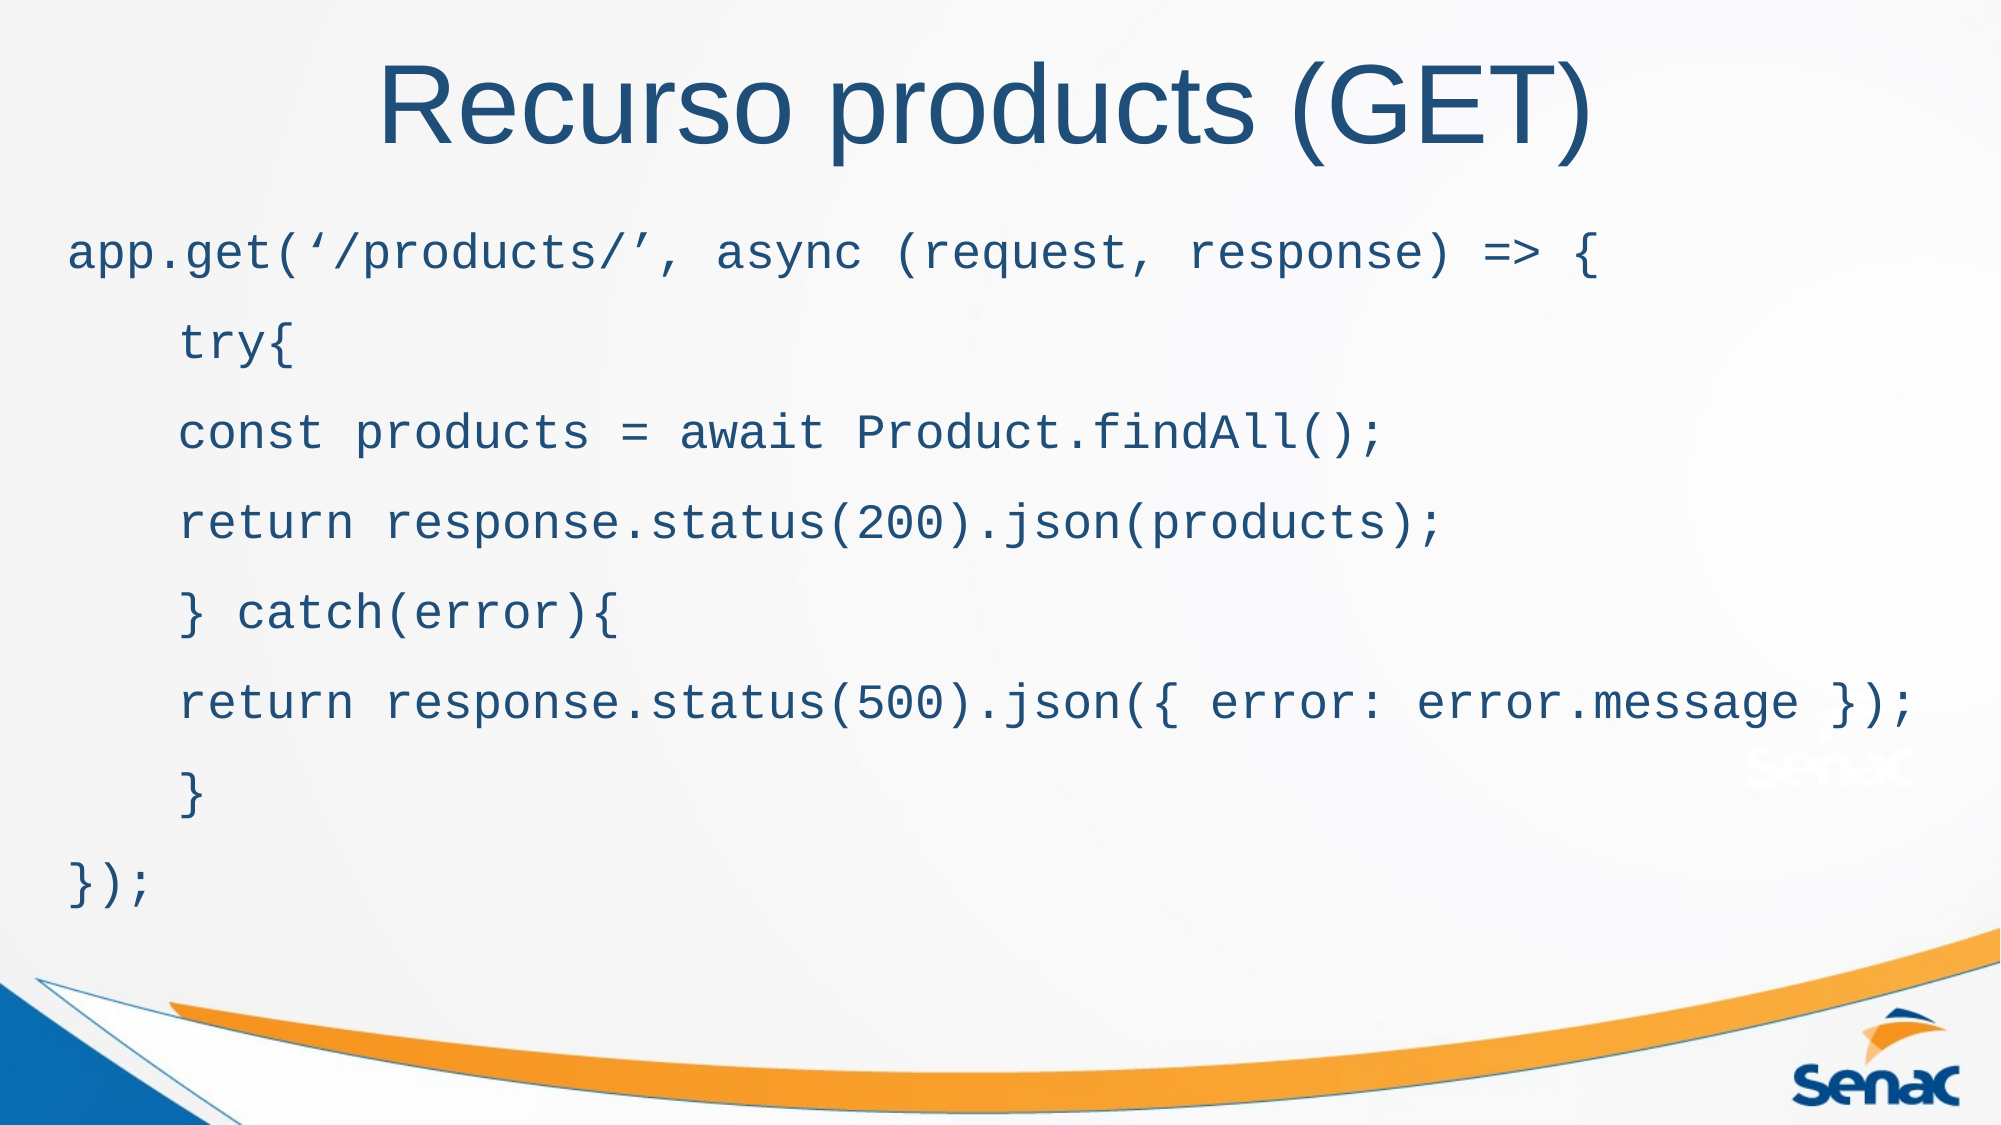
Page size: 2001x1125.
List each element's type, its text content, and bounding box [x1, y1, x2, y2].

picture [0, 0, 2001, 1125]
text_box app.get(‘/products/’, async (request, response) => { try{ const products = await Product.findAll(); return response.status(200).json(products); } catch(error){ return response.status(500).json({ error: error.message }); } }); [52, 211, 1972, 925]
text_box Recurso products (GET) [0, 36, 1972, 177]
